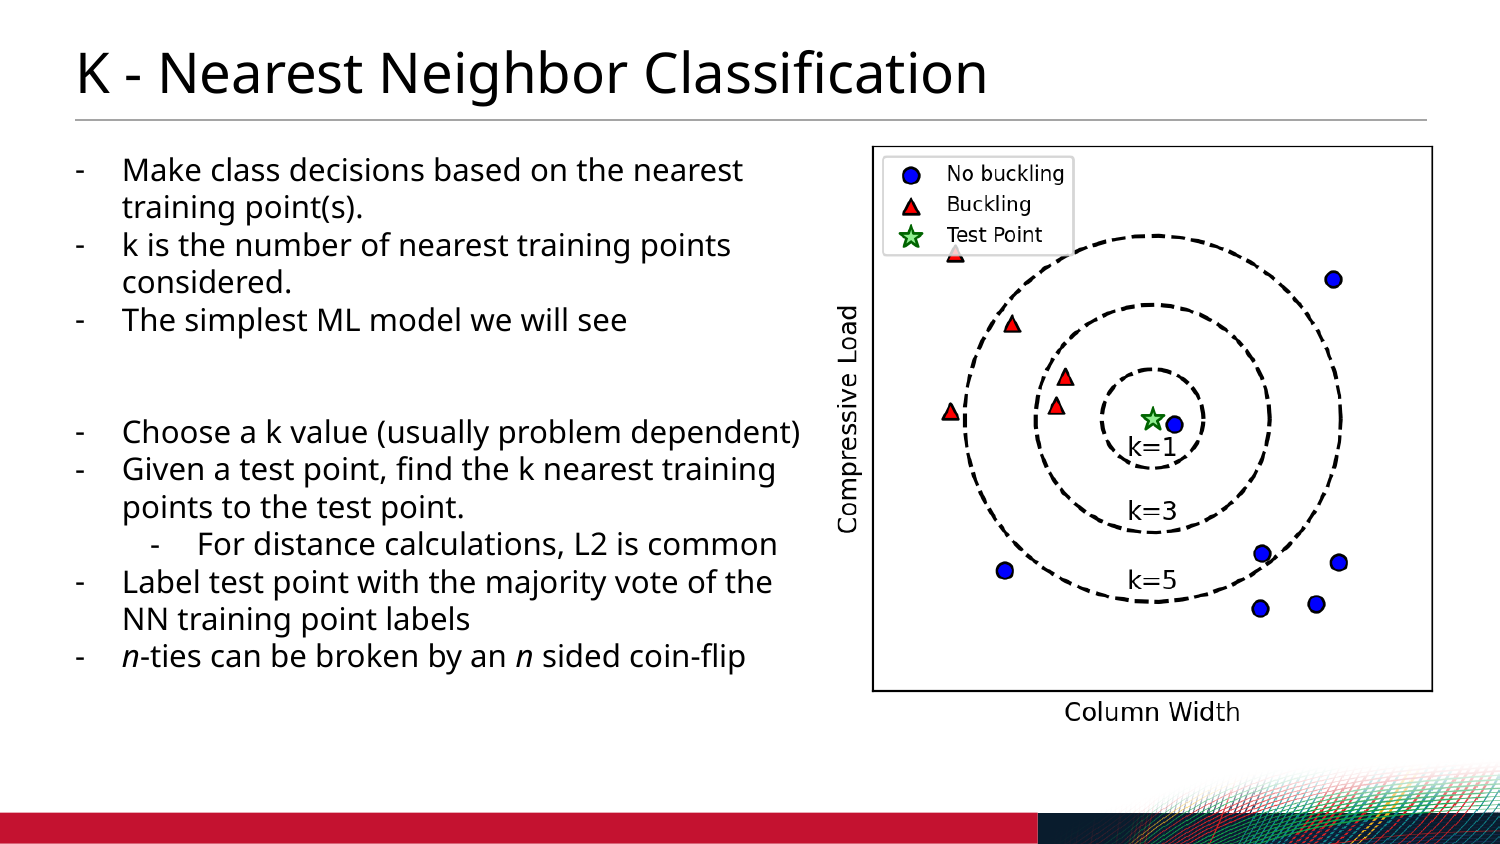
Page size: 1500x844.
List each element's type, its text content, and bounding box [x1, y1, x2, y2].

list Make class decisions based on the nearest training point(s). k is the number of nearest training points considered. The simplest ML model we will see Choose a k value (usually problem dependent) Given a test point, find the k nearest training points to the test point. For distance calculations, L2 is common Label test point with the majority vote of the NN training point labels n-ties can be broken by an n sided coin-flip [75, 150, 814, 241]
title K - Nearest Neighbor Classification [75, 45, 1425, 117]
picture [819, 127, 1451, 745]
picture [1037, 759, 1500, 844]
